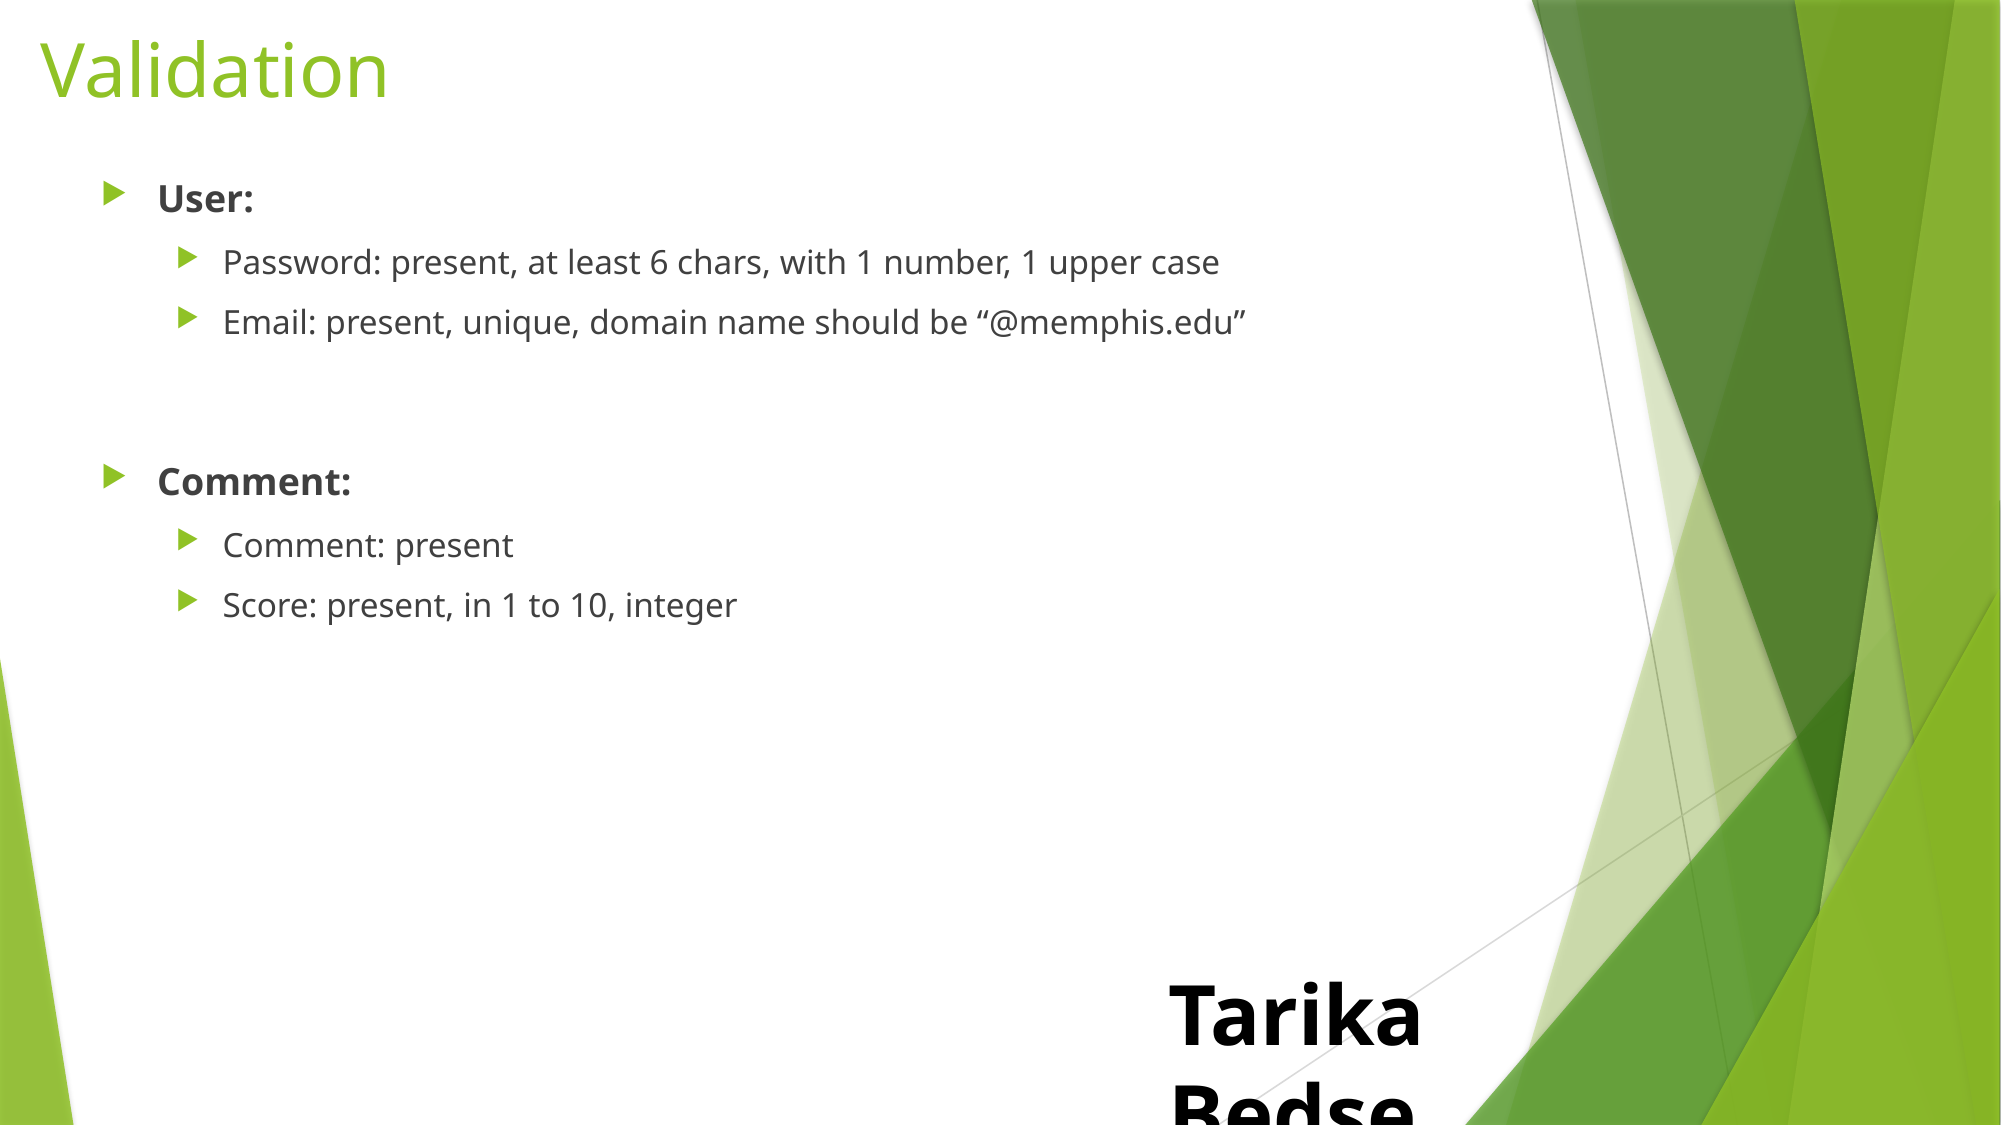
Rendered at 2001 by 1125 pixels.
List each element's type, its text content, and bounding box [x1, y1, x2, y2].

text_box Tarika Bedse [1153, 954, 1703, 1125]
text_box Comment: Comment: present Score: present, in 1 to 10, integer [85, 450, 1398, 650]
list User: Password: present, at least 6 chars, with 1 number, 1 upper case Email: present, unique, domain name should be “@memphis.edu” [85, 167, 1496, 408]
title Validation [25, 15, 1436, 139]
